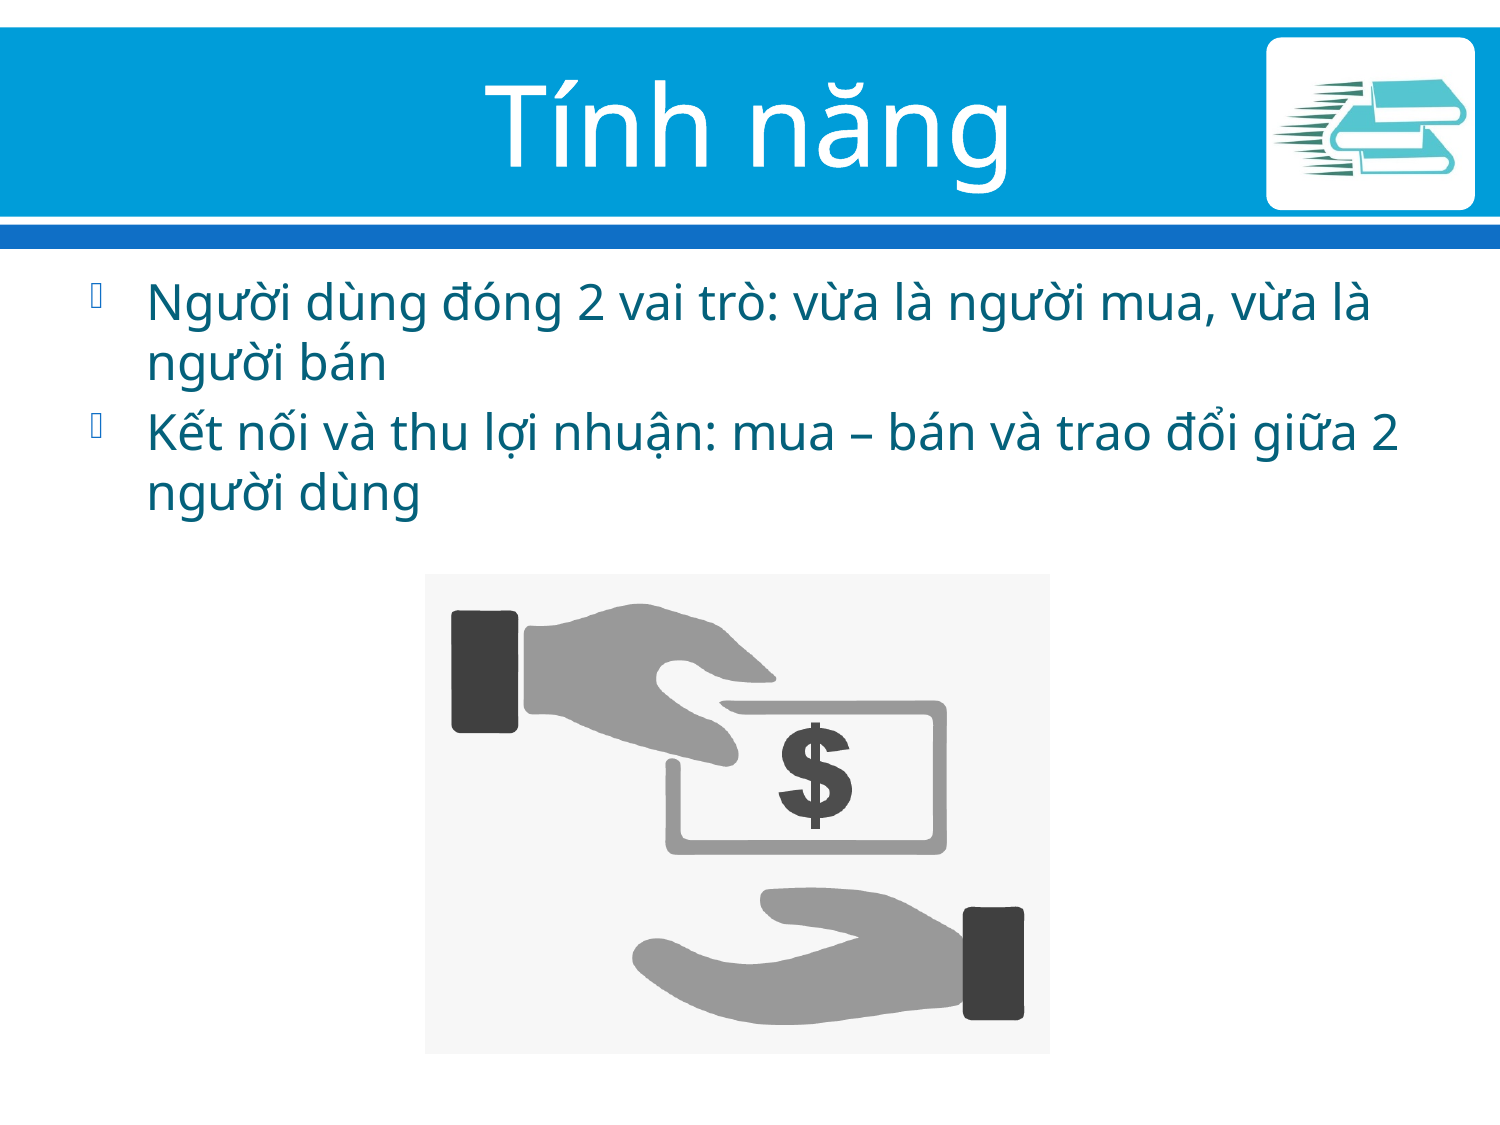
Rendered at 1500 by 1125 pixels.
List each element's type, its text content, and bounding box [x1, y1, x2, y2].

title Tính năng [75, 29, 1425, 213]
picture [424, 574, 1051, 1054]
picture [1267, 38, 1474, 210]
list Người dùng đóng 2 vai trò: vừa là người mua, vừa là người bán Kết nối và thu lợi nhuận: mua – bán và trao đổi giữa 2 người dùng [75, 262, 1425, 1005]
